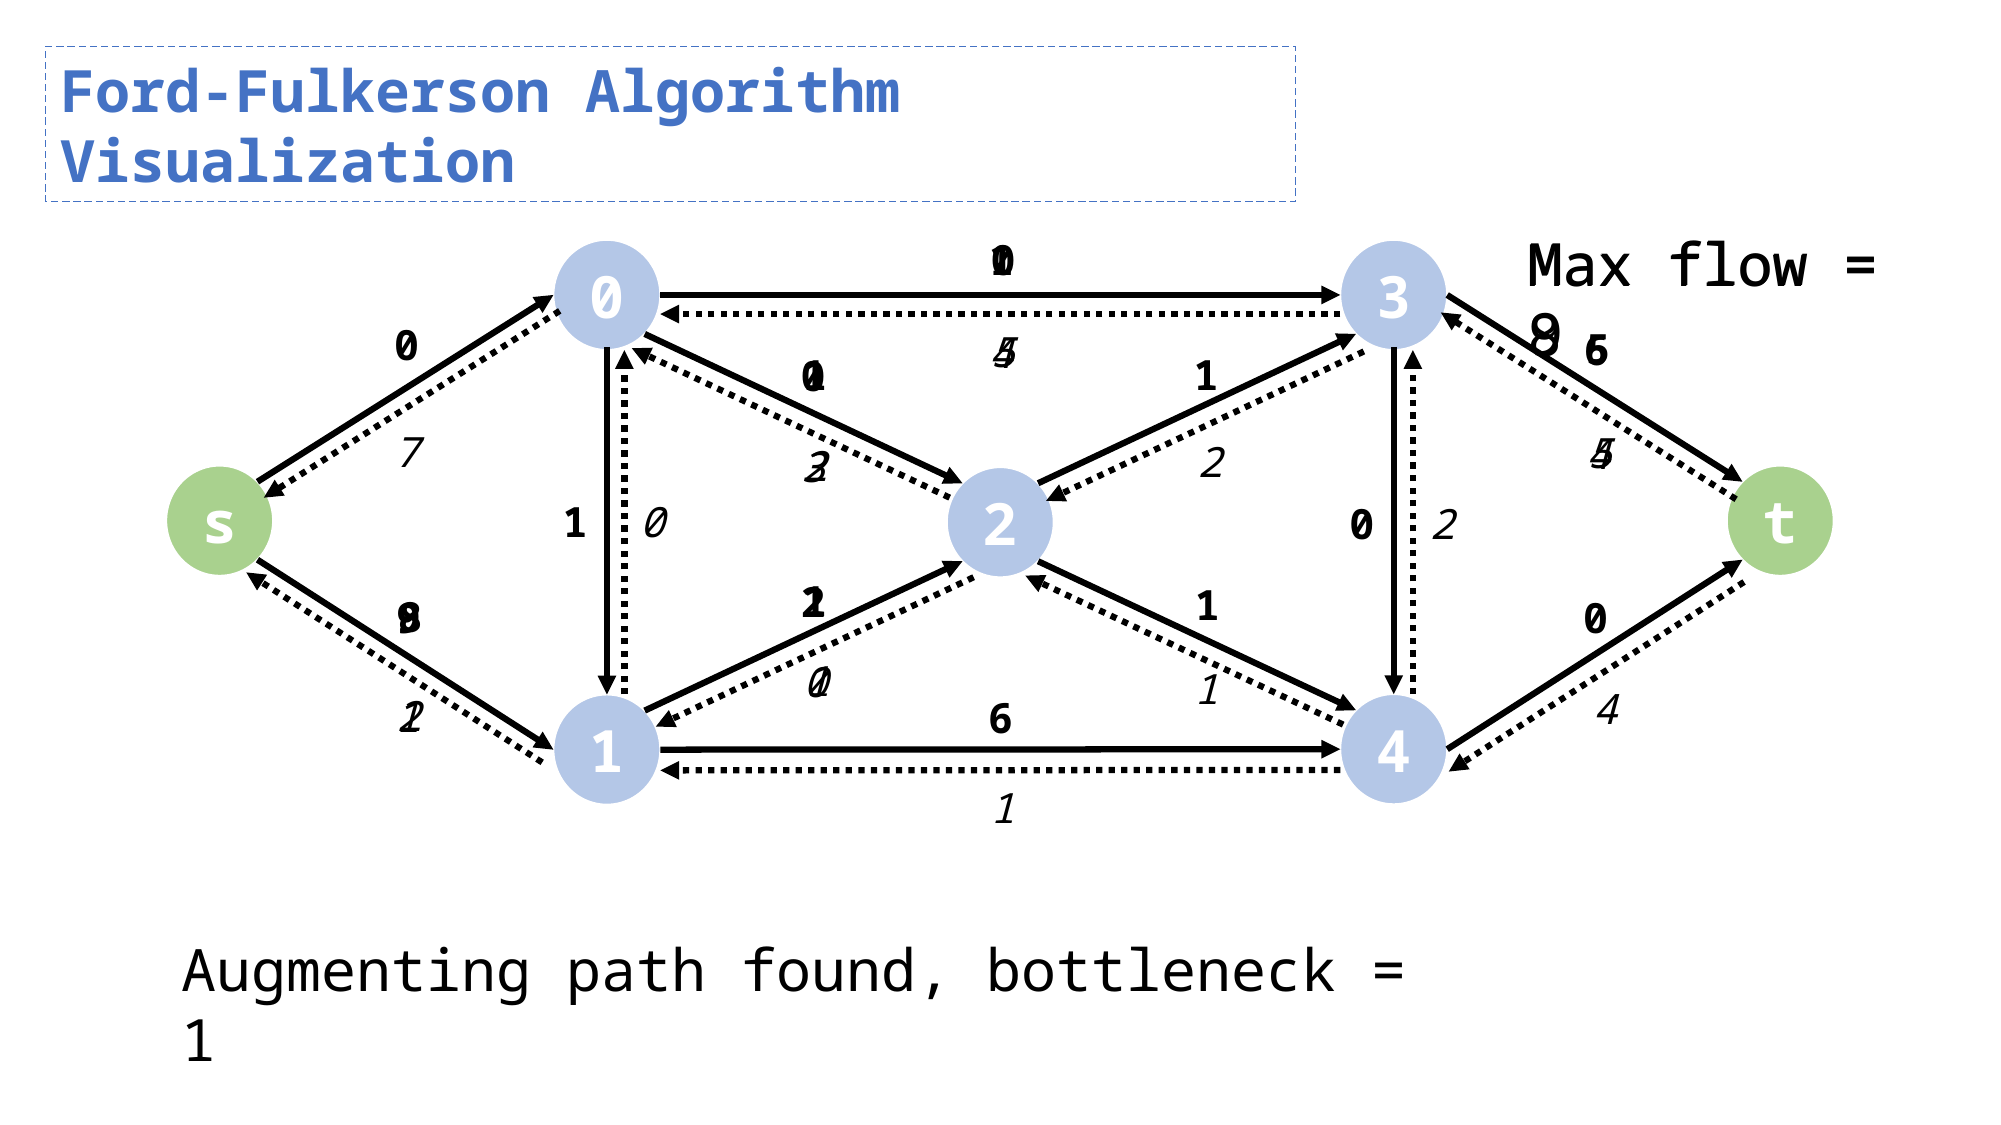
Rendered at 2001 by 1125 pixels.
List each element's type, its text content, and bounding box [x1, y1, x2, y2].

text_box 0 [625, 488, 678, 553]
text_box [644, 561, 963, 711]
text_box t [1725, 464, 1835, 577]
text_box 0 [552, 238, 662, 352]
text_box Augmenting path found, bottleneck = 1 [166, 925, 1449, 1081]
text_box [1038, 561, 1356, 711]
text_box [1440, 312, 1737, 500]
text_box Max flow = 9 [1513, 220, 1962, 375]
text_box s [165, 464, 275, 577]
text_box 4 [1339, 693, 1448, 806]
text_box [1447, 559, 1743, 750]
text_box 3 [1339, 238, 1449, 352]
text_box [263, 310, 560, 498]
text_box 2 [1414, 490, 1467, 556]
text_box 1 [974, 774, 1028, 839]
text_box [644, 333, 963, 484]
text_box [1025, 575, 1344, 725]
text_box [1447, 294, 1743, 482]
text_box 0 [975, 225, 1028, 291]
text_box 1 [547, 488, 601, 554]
text_box 2 [945, 466, 1055, 579]
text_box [257, 559, 554, 750]
text_box 6 [973, 684, 1026, 749]
text_box 5 [975, 318, 1028, 384]
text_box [1038, 333, 1356, 484]
text_box 1 [552, 693, 662, 806]
text_box 0 [1334, 490, 1387, 556]
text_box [1448, 581, 1745, 772]
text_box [246, 572, 543, 763]
text_box Ford-Fulkerson Algorithm Visualization [45, 46, 1296, 202]
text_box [655, 577, 974, 727]
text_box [257, 294, 554, 482]
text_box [1046, 351, 1364, 501]
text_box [631, 348, 950, 498]
